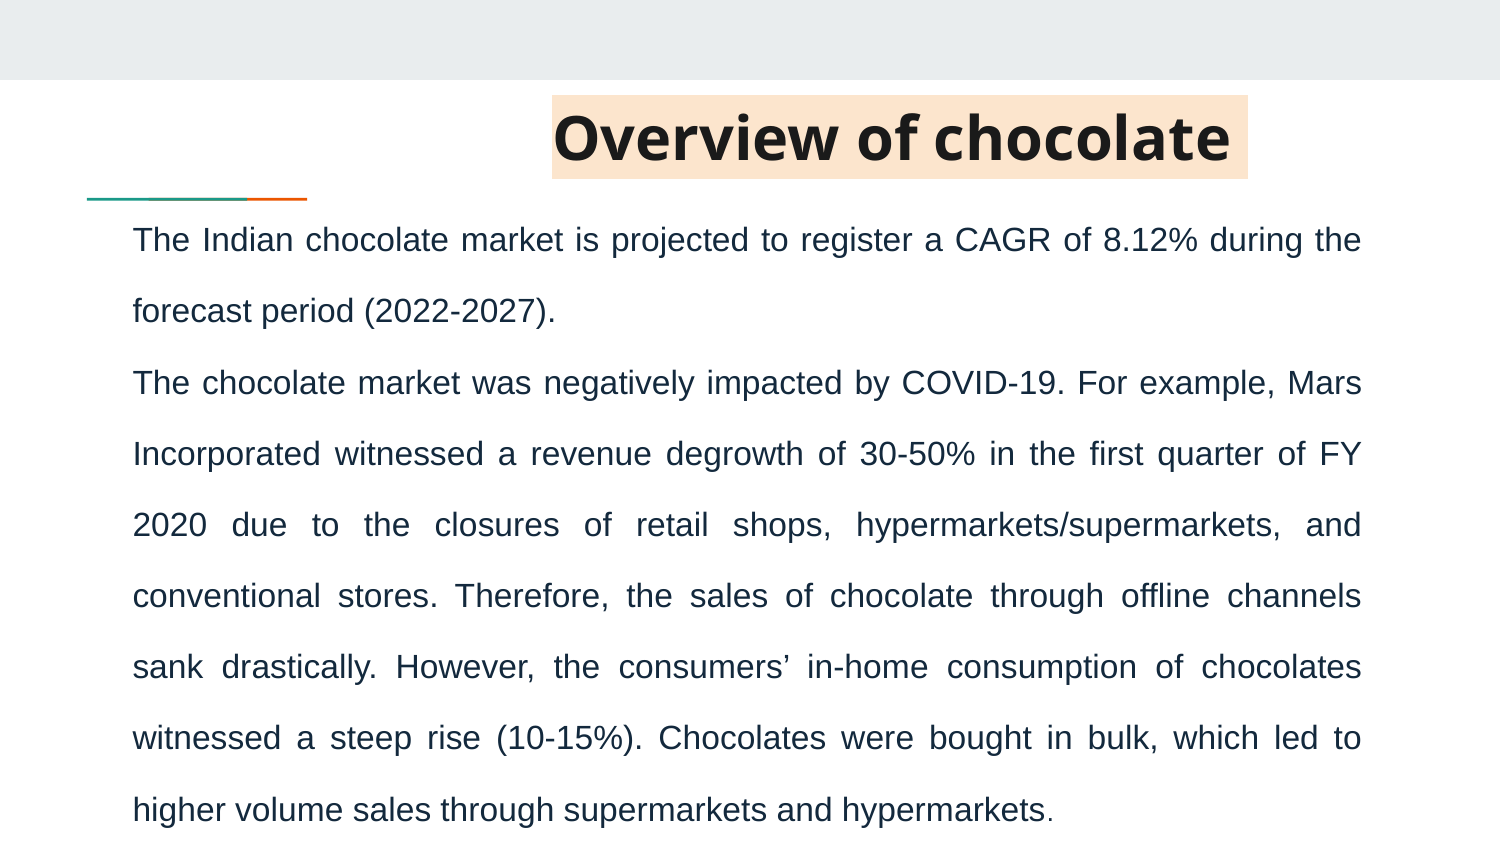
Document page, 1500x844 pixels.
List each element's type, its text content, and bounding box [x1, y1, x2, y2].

list The Indian chocolate market is projected to register a CAGR of 8.12% during the forecast period (2022-2027). The chocolate market was negatively impacted by COVID-19. For example, Mars Incorporated witnessed a revenue degrowth of 30-50% in the first quarter of FY 2020 due to the closures of retail shops, hypermarkets/supermarkets, and conventional stores. Therefore, the sales of chocolate through offline channels sank drastically. However, the consumers’ in-home consumption of chocolates witnessed a steep rise (10-15%). Chocolates were bought in bulk, which led to higher volume sales through supermarkets and hypermarkets. [117, 172, 1379, 604]
title Overview of chocolate [86, 84, 1349, 173]
